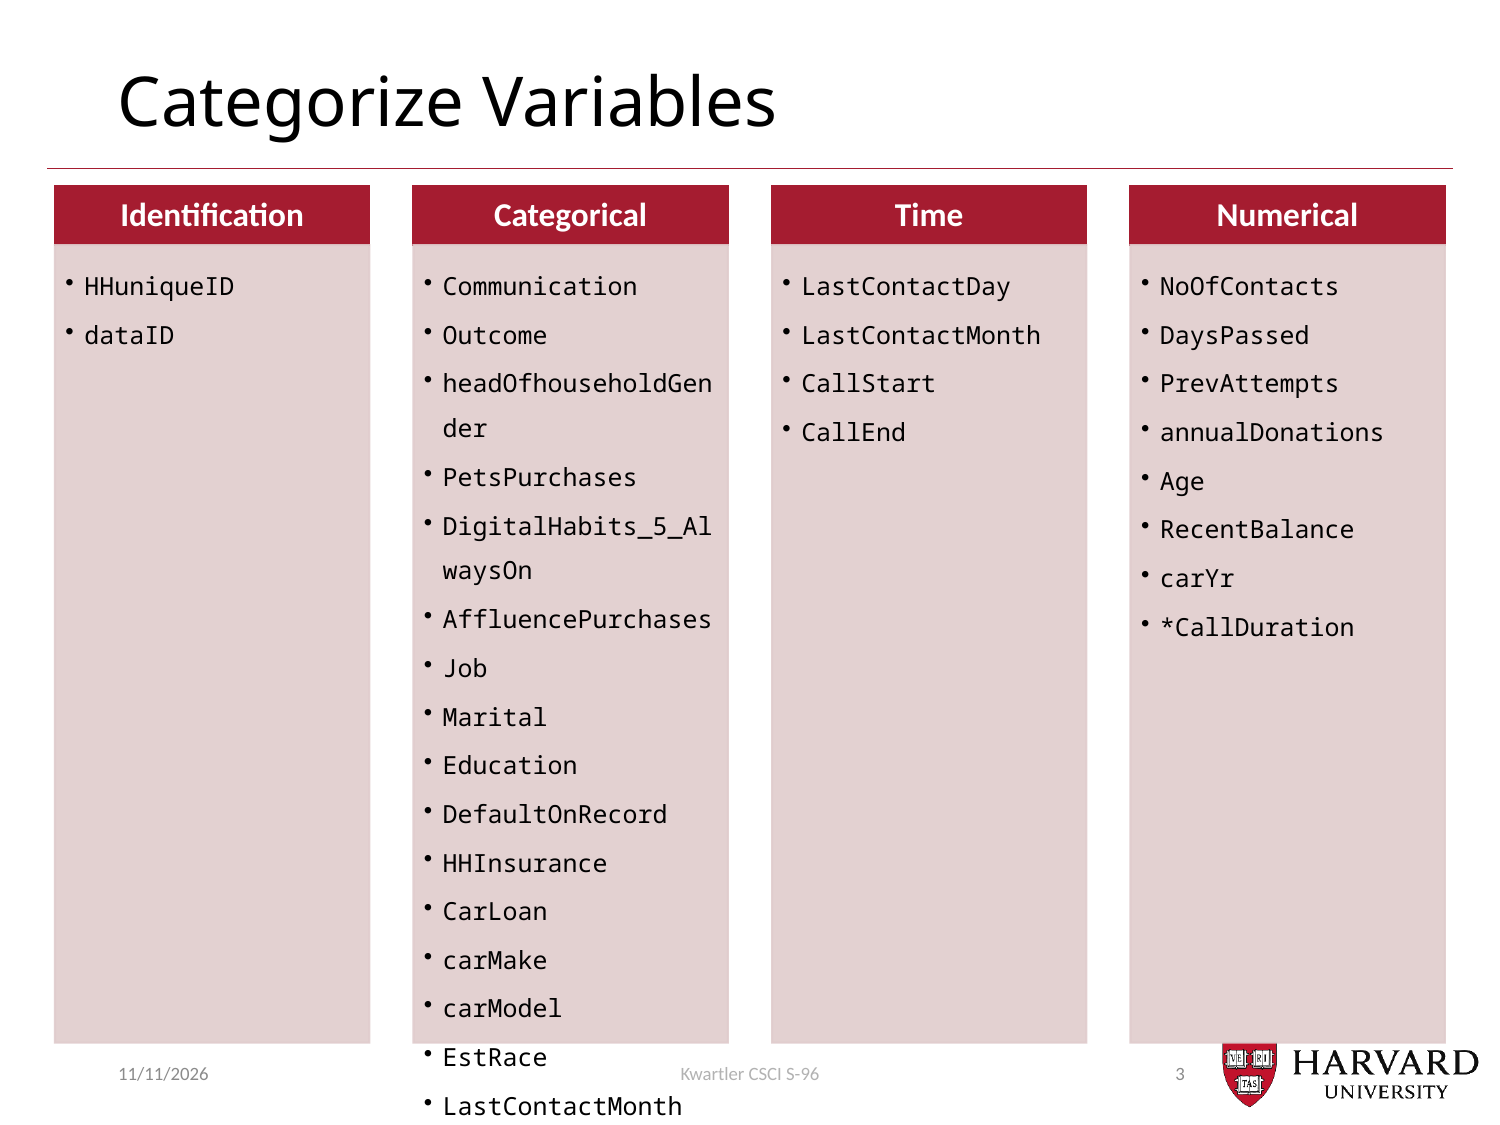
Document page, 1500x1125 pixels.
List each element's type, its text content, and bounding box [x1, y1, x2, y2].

slide_number 3 [1059, 1043, 1200, 1103]
footer Kwartler CSCI S-96 [496, 1043, 1004, 1103]
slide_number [103, 1043, 441, 1103]
title Categorize Variables [103, 59, 1397, 157]
picture [1200, 1024, 1500, 1125]
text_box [53, 186, 1447, 1043]
